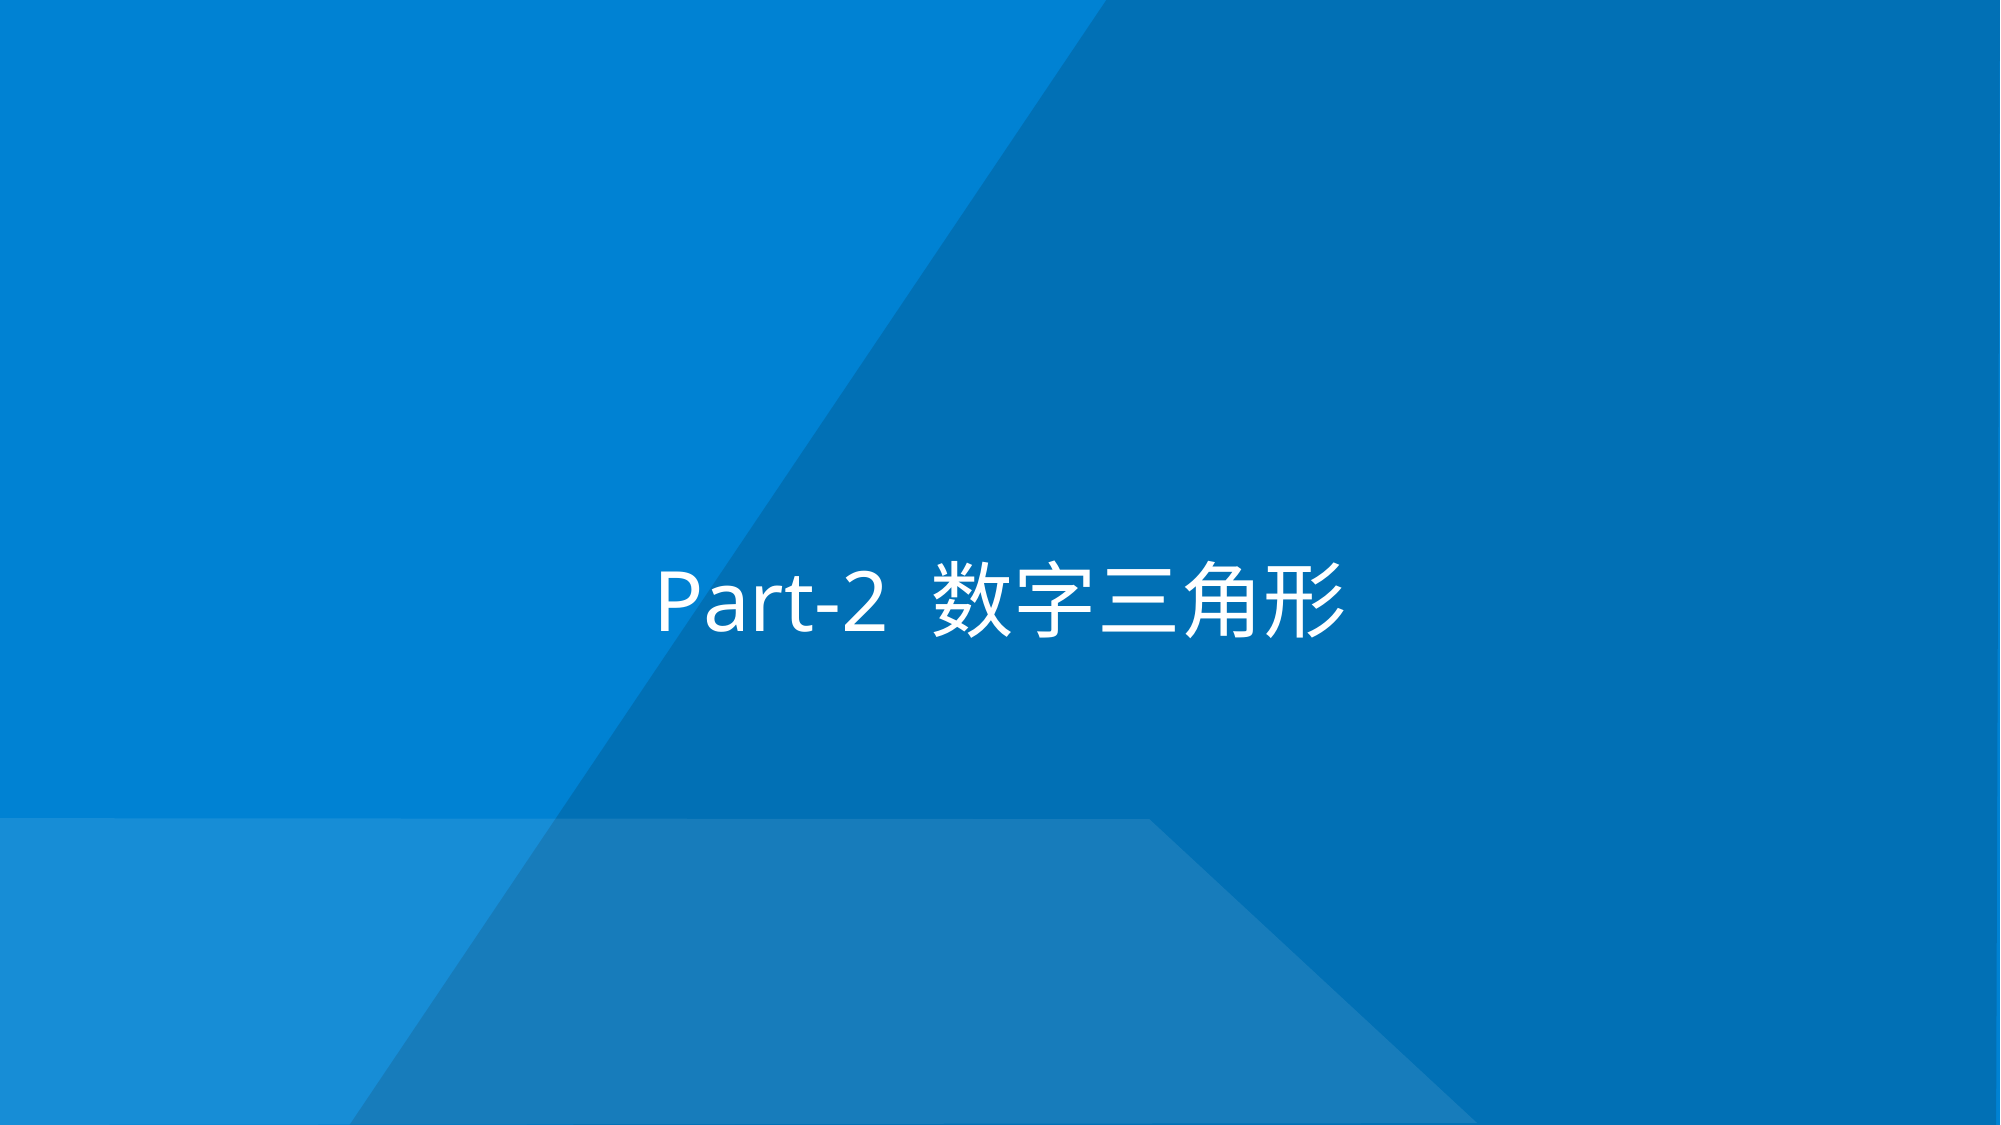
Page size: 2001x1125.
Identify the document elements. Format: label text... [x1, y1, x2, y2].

list Part-2 数字三角形 [40, 552, 1960, 657]
